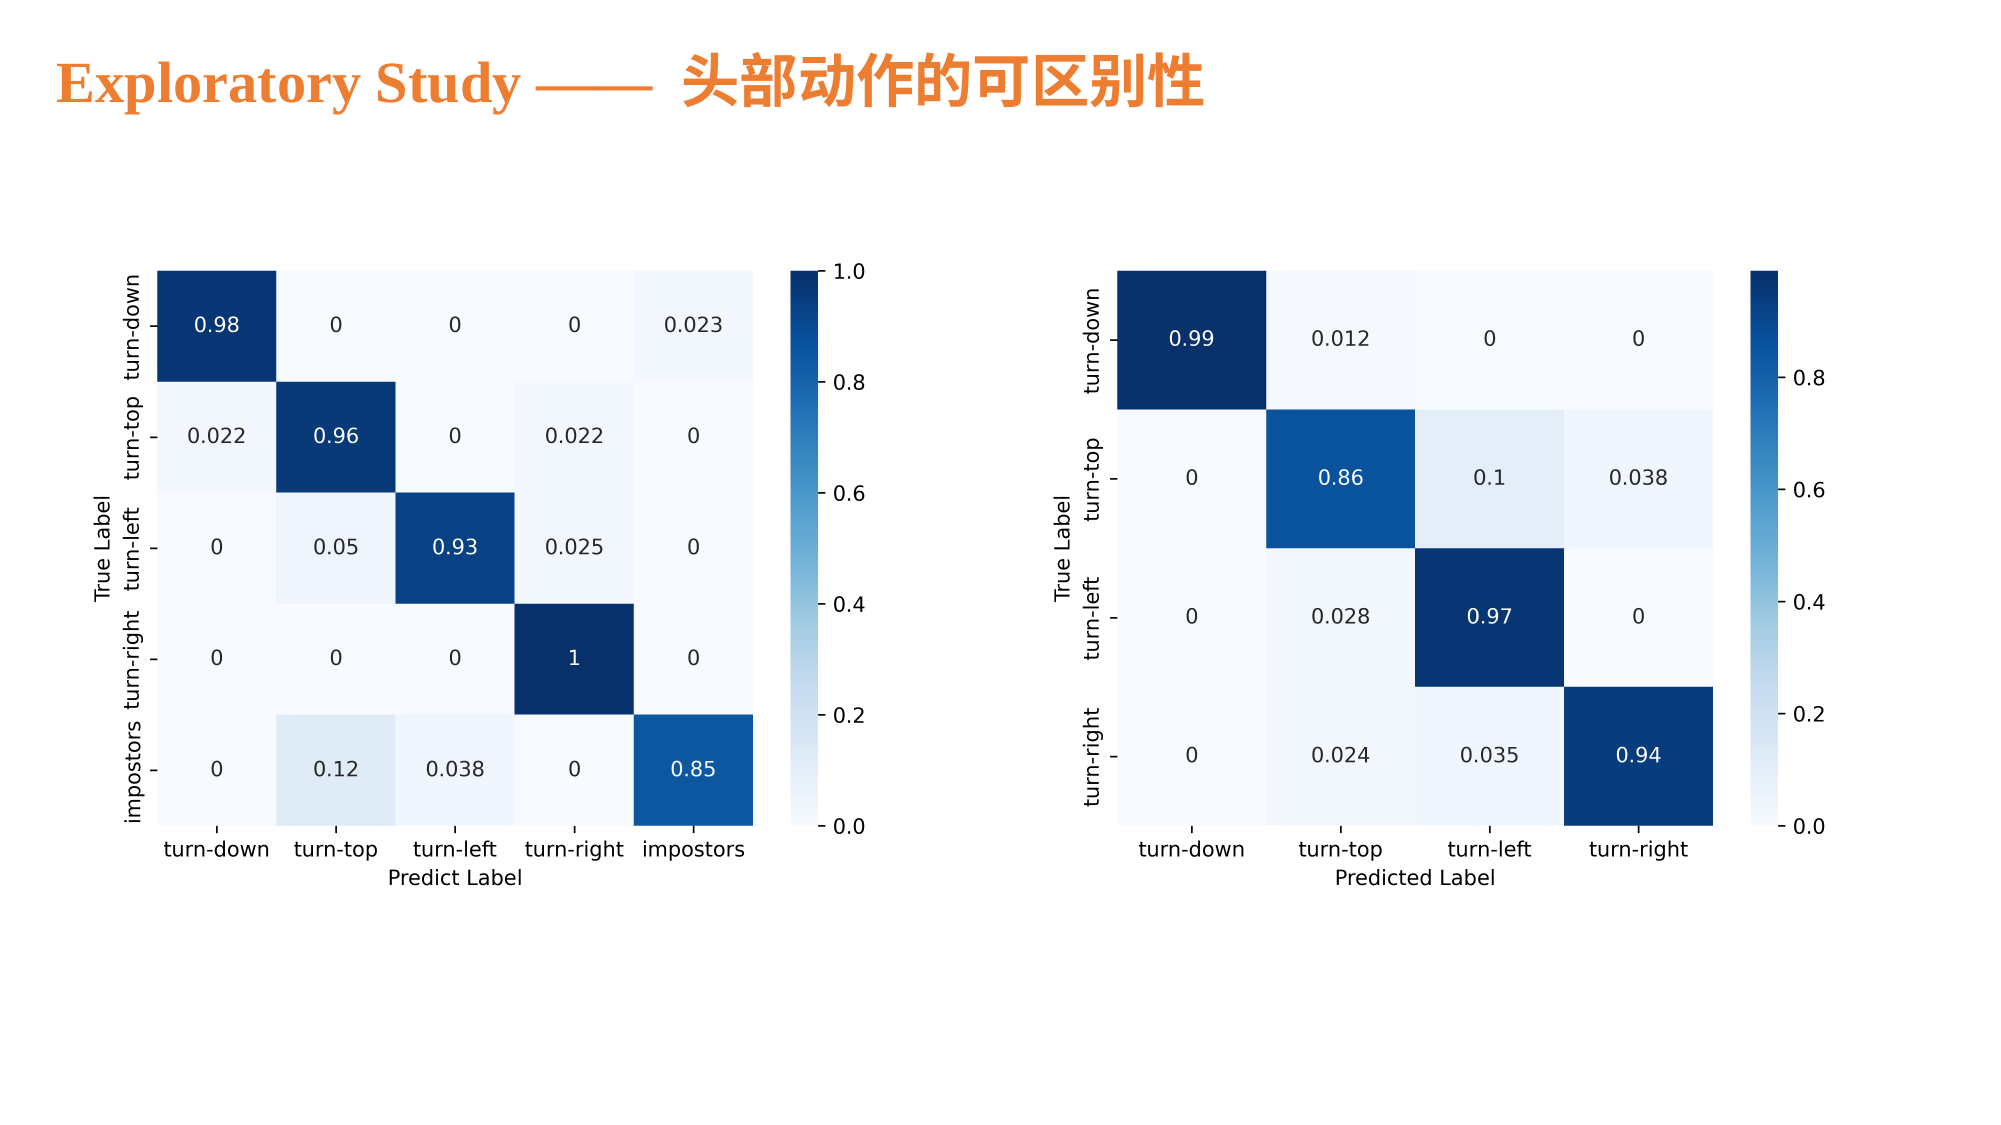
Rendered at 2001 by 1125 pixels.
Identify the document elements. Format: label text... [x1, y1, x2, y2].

picture [37, 184, 1958, 905]
text_box Exploratory Study —— 头部动作的可区别性 [41, 36, 1288, 122]
